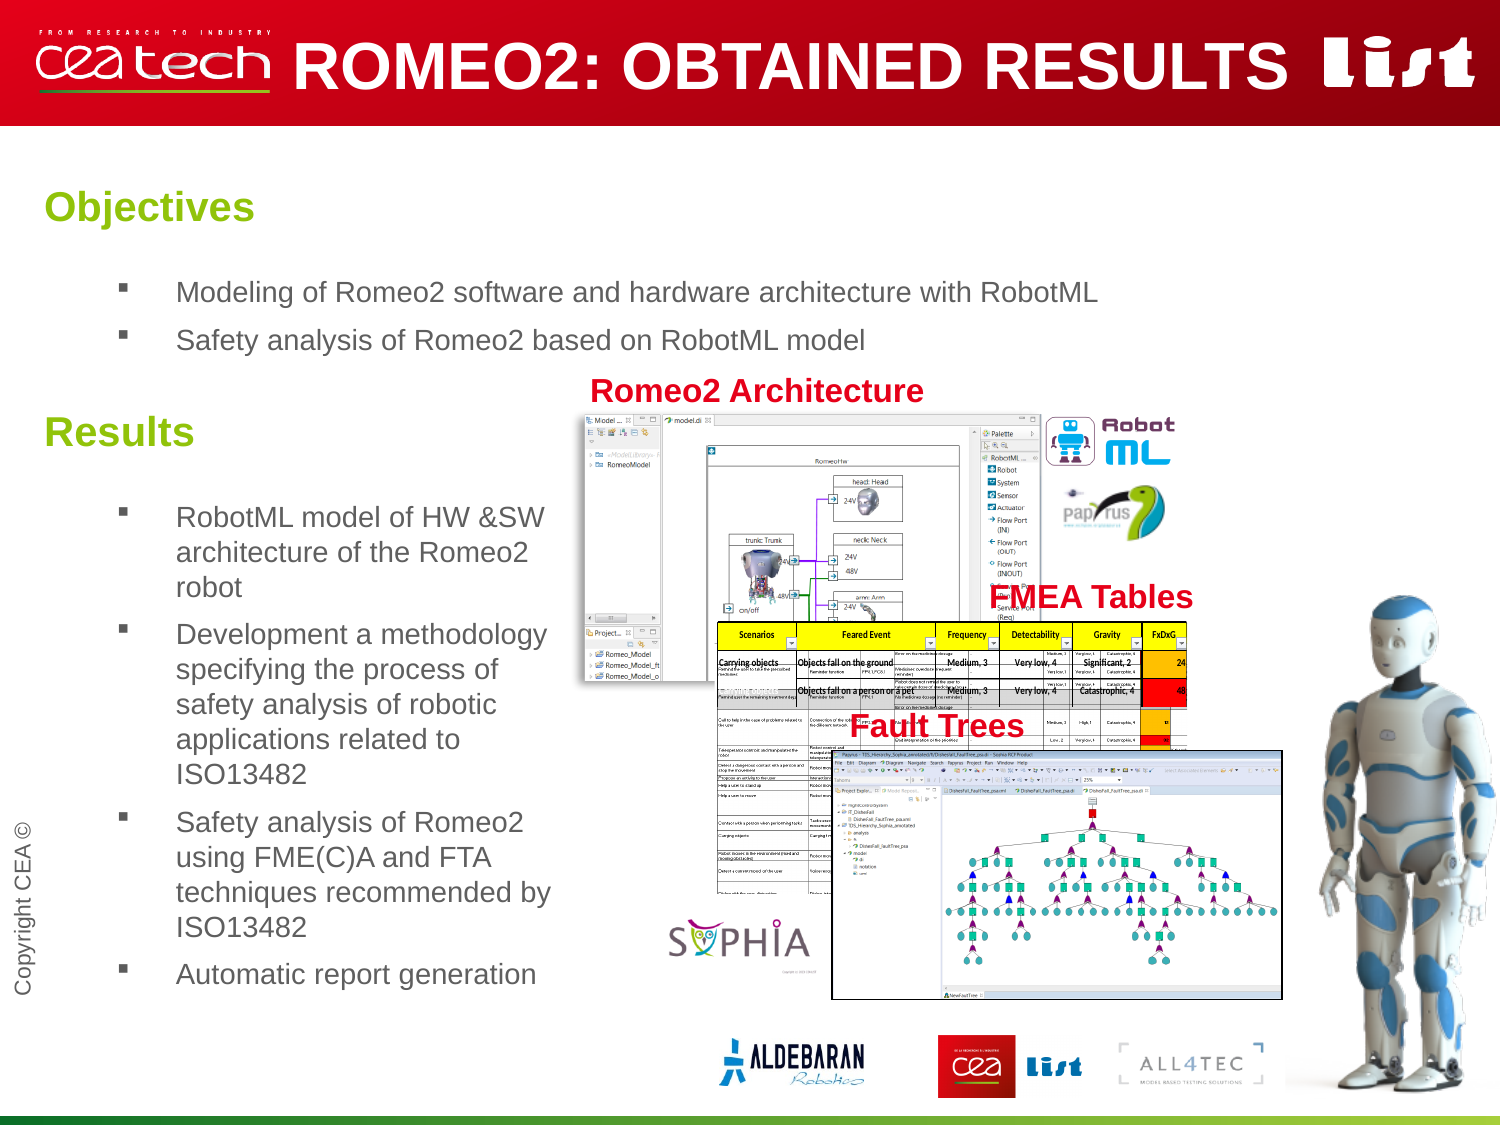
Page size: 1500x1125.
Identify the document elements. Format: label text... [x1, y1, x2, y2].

picture [1324, 36, 1475, 87]
picture [584, 414, 1042, 681]
picture [938, 1034, 1082, 1098]
text_box Copyright CEA © [0, 807, 43, 1011]
picture [1285, 567, 1500, 1103]
picture [662, 908, 817, 974]
picture [36, 30, 265, 93]
text_box Romeo2: obtained results [265, 0, 1318, 126]
picture [1044, 414, 1177, 469]
text_box FMEA Tables [1046, 567, 1210, 623]
text_box Results RobotML model of HW &SW architecture of the Romeo2 robot Development a methodology specifying the process of safety analysis of robotic applications related to ISO13482 Safety analysis of Romeo2 using FME(C)A and FTA techniques recommended by ISO13482 Automatic report generation [29, 397, 597, 1125]
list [719, 1038, 864, 1087]
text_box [714, 621, 1188, 894]
picture [1056, 480, 1173, 548]
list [1112, 1034, 1270, 1091]
picture [832, 751, 1282, 999]
text_box Objectives Modeling of Romeo2 software and hardware architecture with RobotML Safety analysis of Romeo2 based on RobotML model [29, 172, 1495, 397]
text_box Romeo2 Architecture [575, 361, 940, 417]
